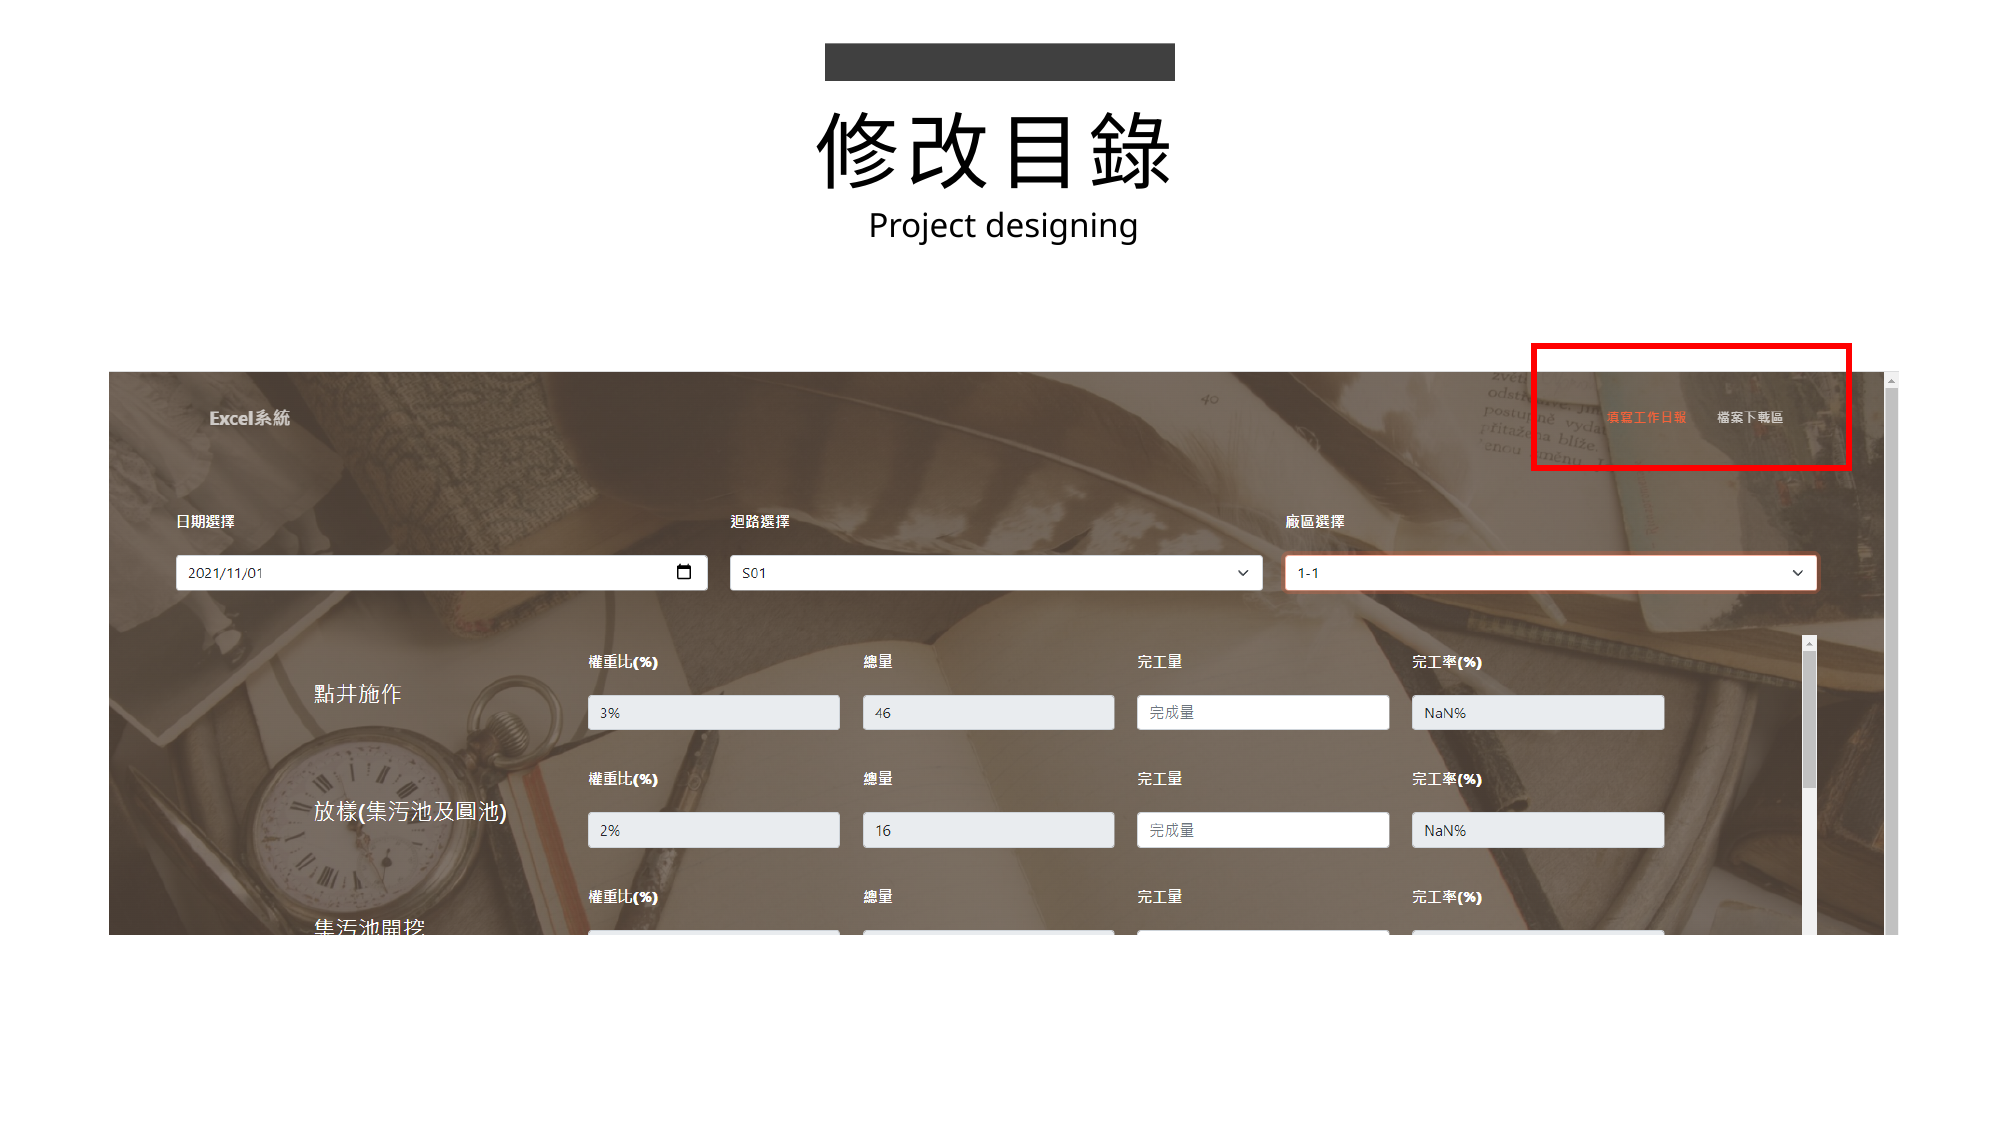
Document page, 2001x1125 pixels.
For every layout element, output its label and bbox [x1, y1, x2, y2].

text_box [1533, 345, 1850, 370]
text_box [460, 91, 1655, 309]
picture [109, 370, 1899, 935]
text_box [824, 42, 1176, 82]
